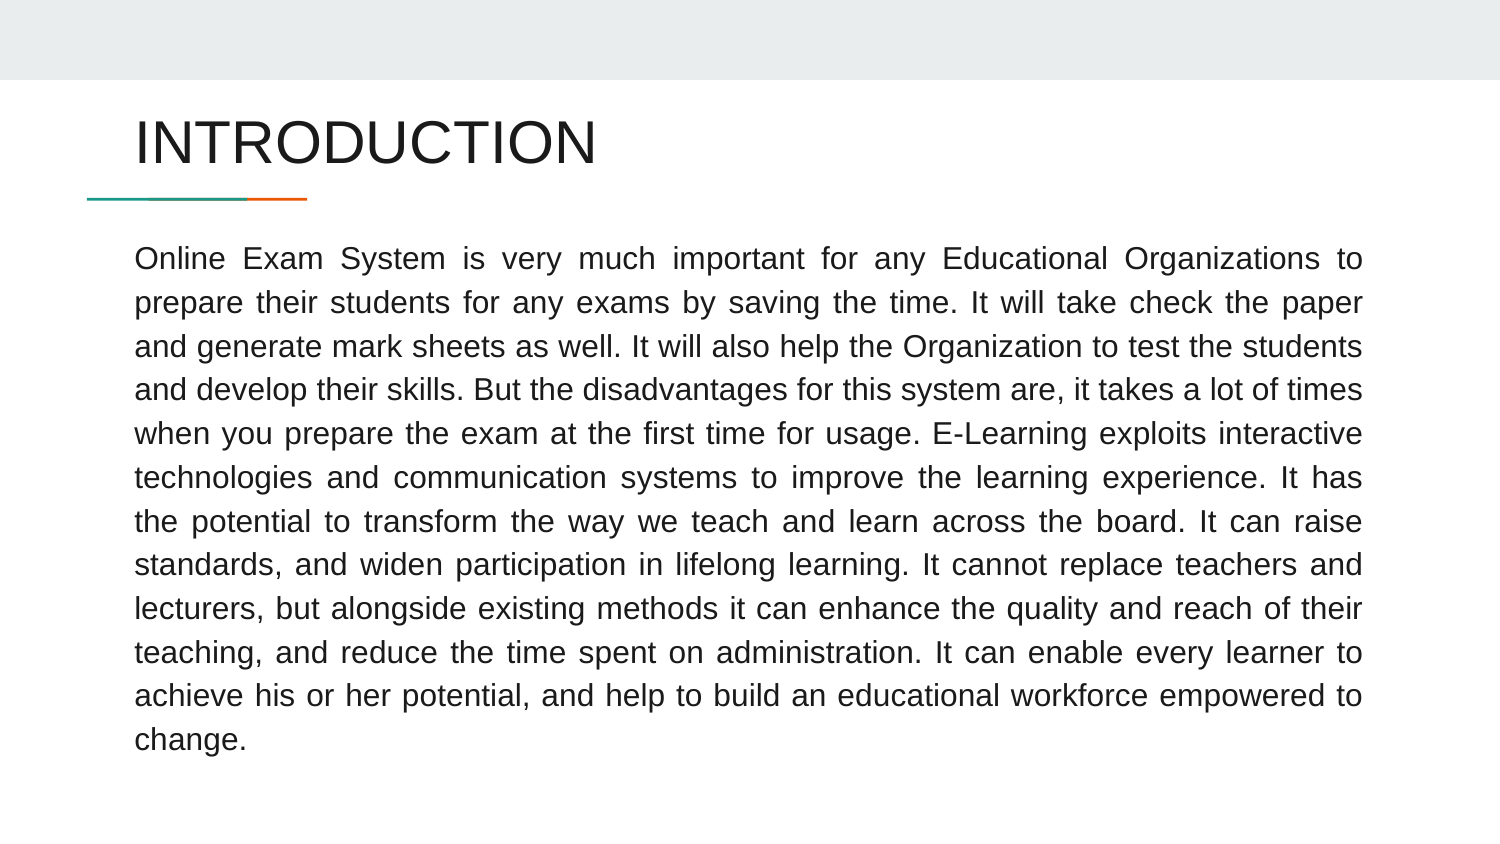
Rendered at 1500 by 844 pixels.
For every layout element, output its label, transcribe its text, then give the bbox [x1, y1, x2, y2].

list Online Exam System is very much important for any Educational Organizations to prepare their students for any exams by saving the time. It will take check the paper and generate mark sheets as well. It will also help the Organization to test the students and develop their skills. But the disadvantages for this system are, it takes a lot of times when you prepare the exam at the first time for usage. E-Learning exploits interactive technologies and communication systems to improve the learning experience. It has the potential to transform the way we teach and learn across the board. It can raise standards, and widen participation in lifelong learning. It cannot replace teachers and lecturers, but alongside existing methods it can enhance the quality and reach of their teaching, and reduce the time spent on administration. It can enable every learner to achieve his or her potential, and help to build an educational workforce empowered to change. [119, 217, 1381, 775]
title INTRODUCTION [119, 87, 1381, 176]
